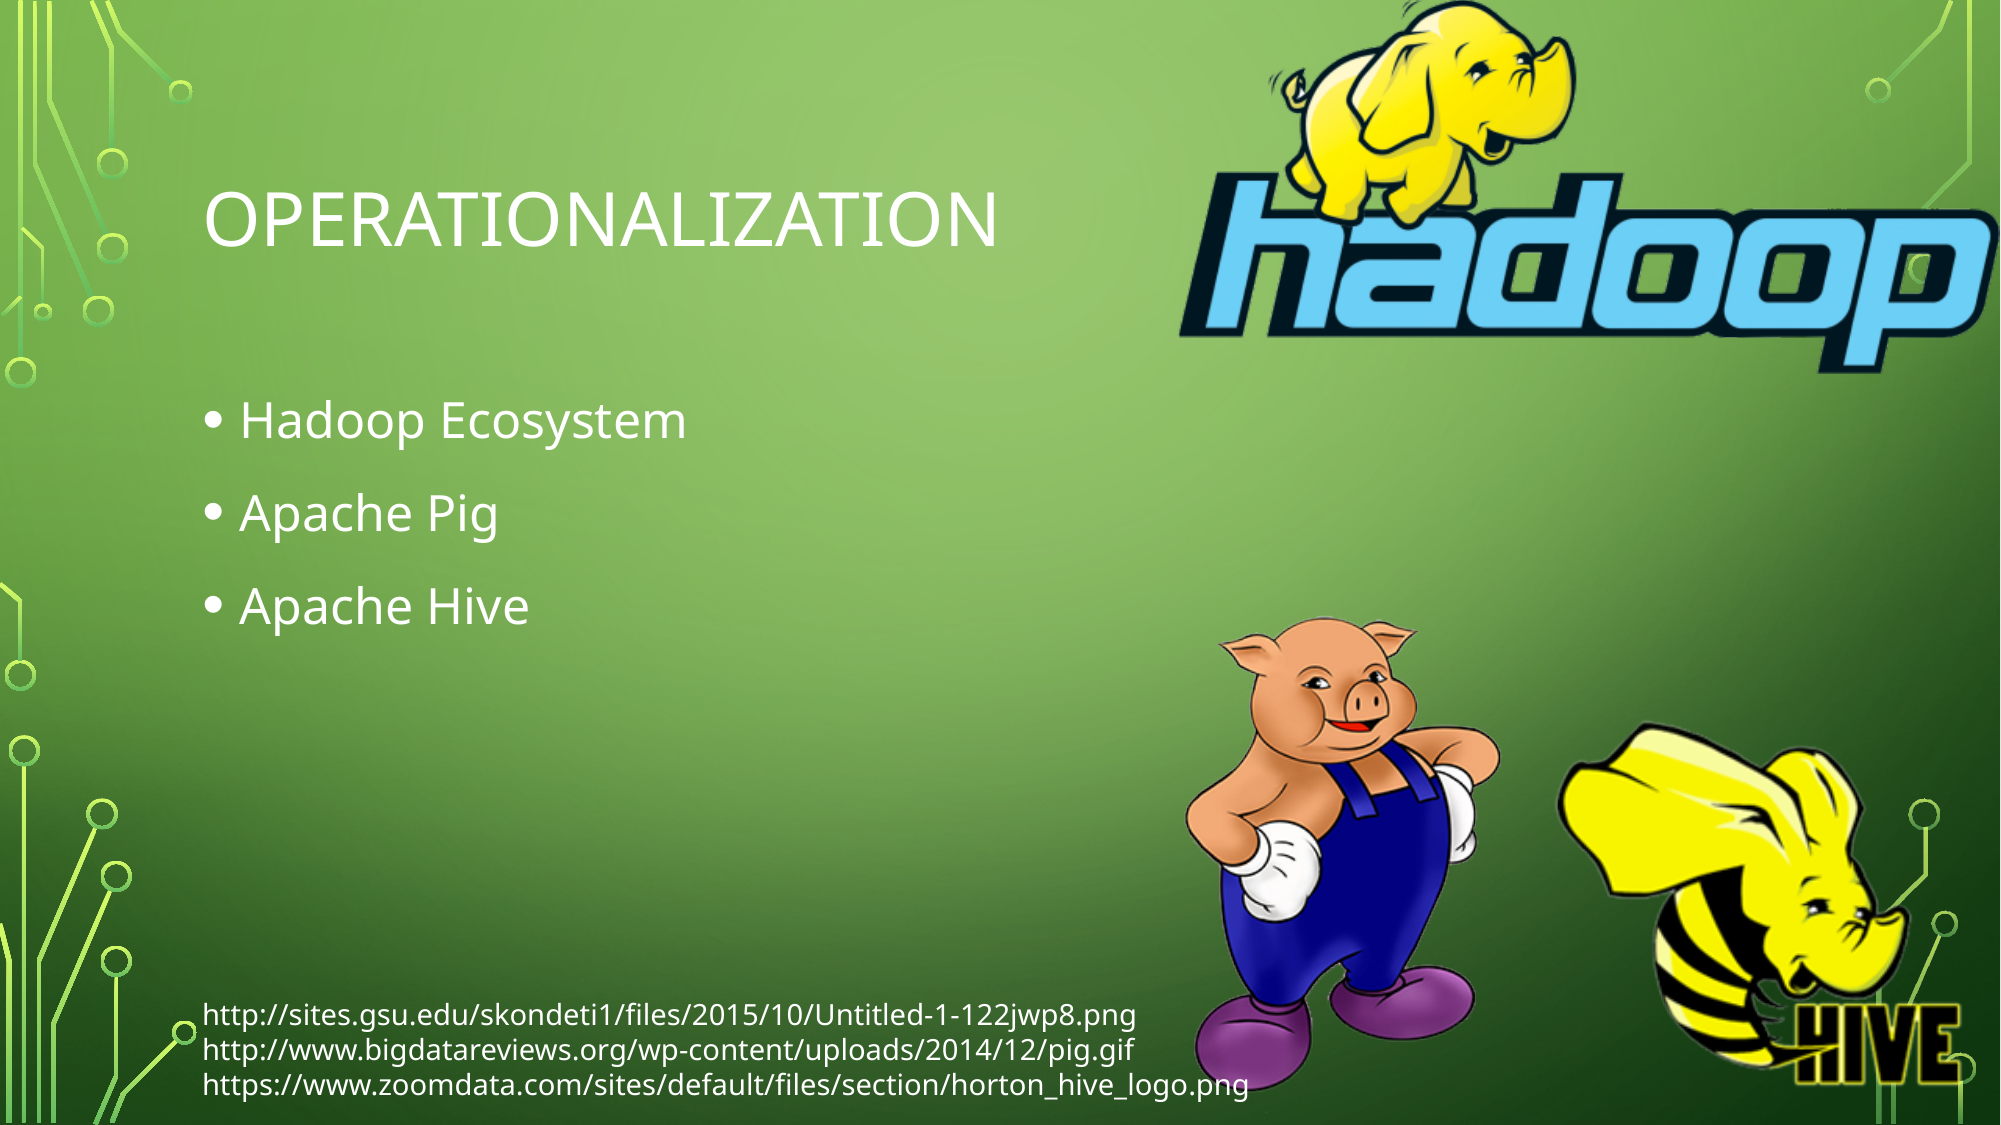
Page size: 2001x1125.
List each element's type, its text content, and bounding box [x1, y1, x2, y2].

picture [1107, 567, 2000, 1125]
title Operationalization [187, 101, 1155, 344]
list Hadoop Ecosystem Apache Pig Apache Hive [187, 369, 1813, 950]
picture [1155, 0, 2000, 410]
text_box http://sites.gsu.edu/skondeti1/files/2015/10/Untitled-1-122jwp8.png http://www.bigdatareviews.org/wp-content/uploads/2014/12/pig.gif https://www.zoomdata.com/sites/default/files/section/horton_hive_logo.png [187, 988, 1107, 1125]
